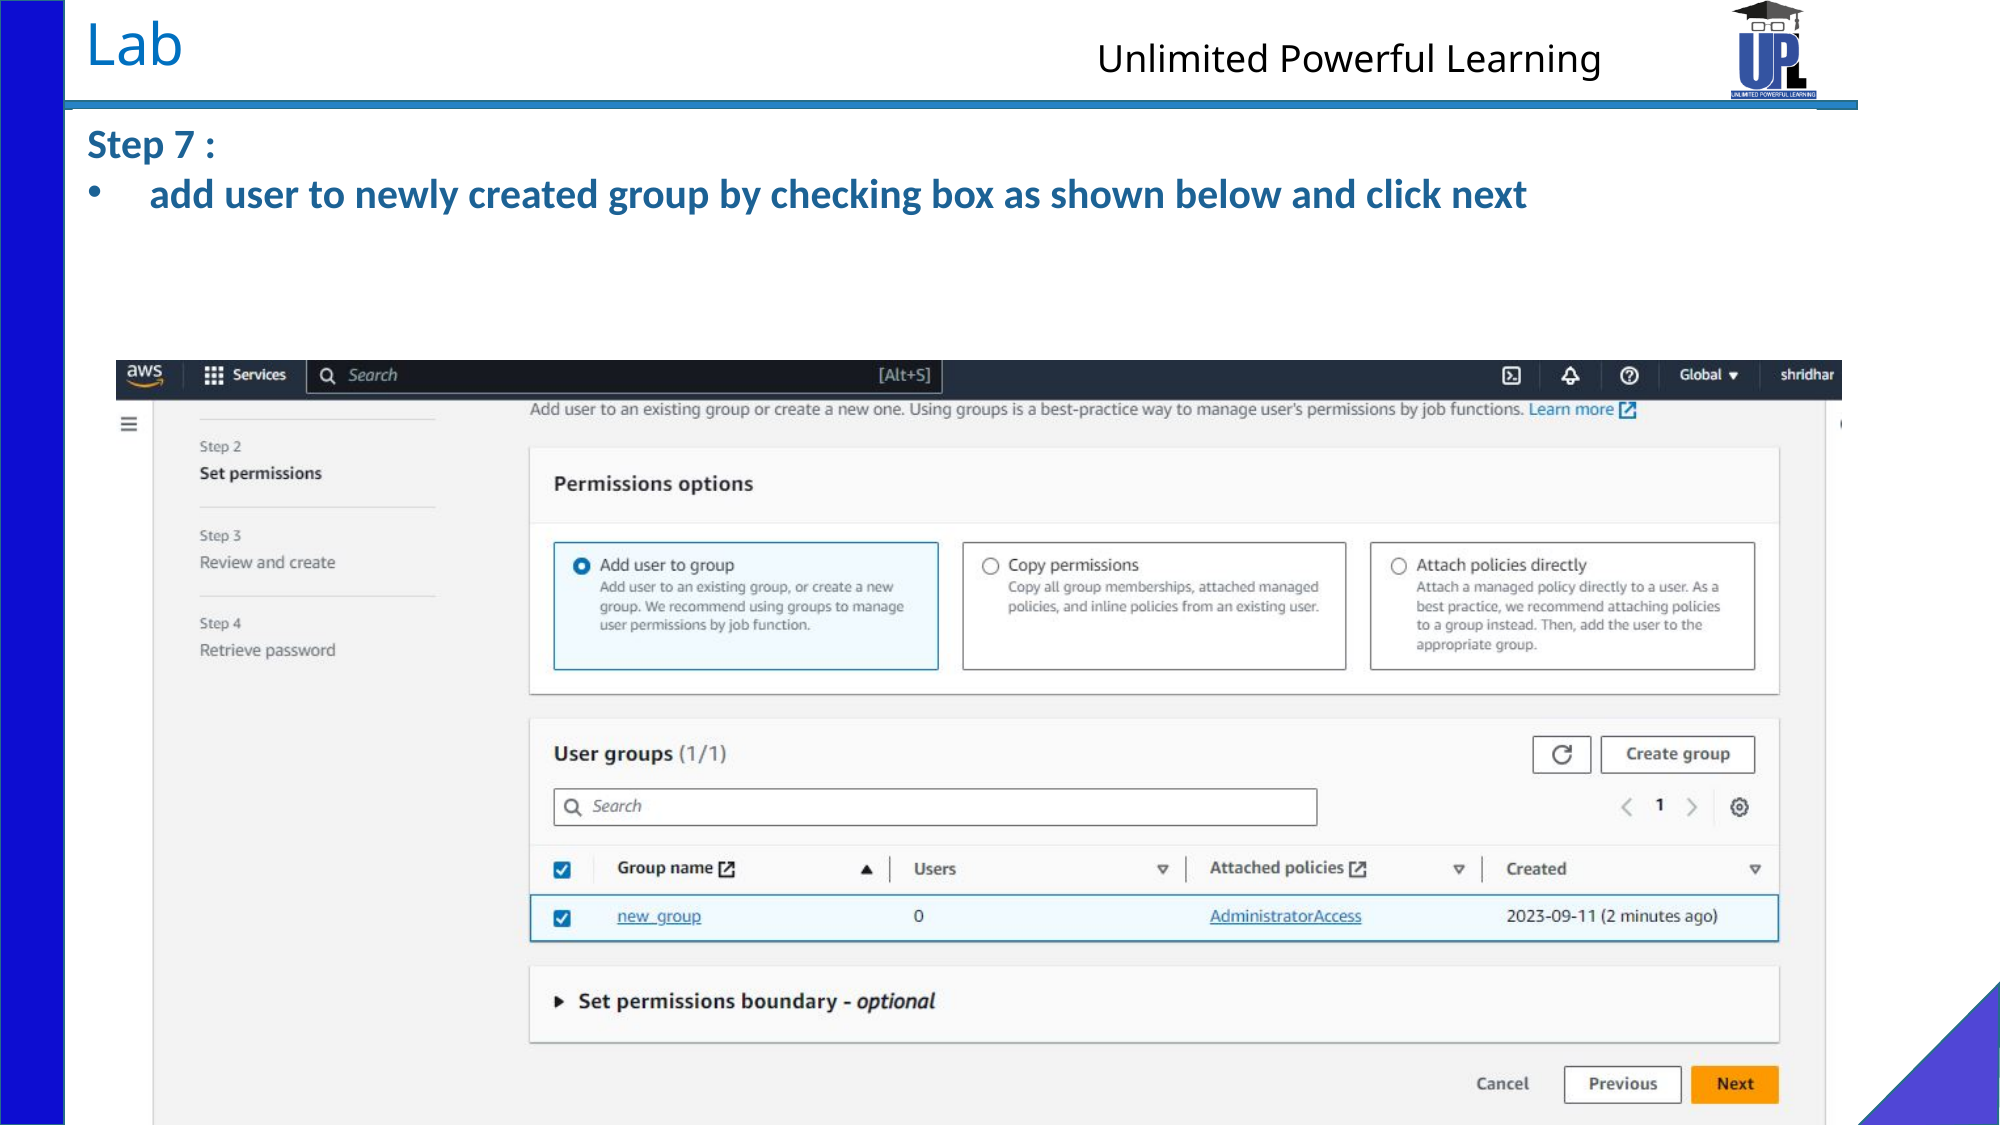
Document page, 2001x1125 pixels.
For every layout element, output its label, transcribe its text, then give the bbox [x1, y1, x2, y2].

text_box [63, 100, 70, 110]
text_box Lab [70, 0, 894, 145]
picture [1721, 0, 1823, 114]
picture [116, 360, 1842, 1125]
text_box [894, 100, 1721, 109]
text_box Step 7 : add user to newly created group by checking box as shown below and click next [72, 109, 1817, 224]
text_box [0, 0, 65, 1125]
text_box [1857, 981, 2000, 1125]
text_box Unlimited Powerful Learning [1082, 27, 1721, 87]
text_box [1823, 100, 1858, 110]
